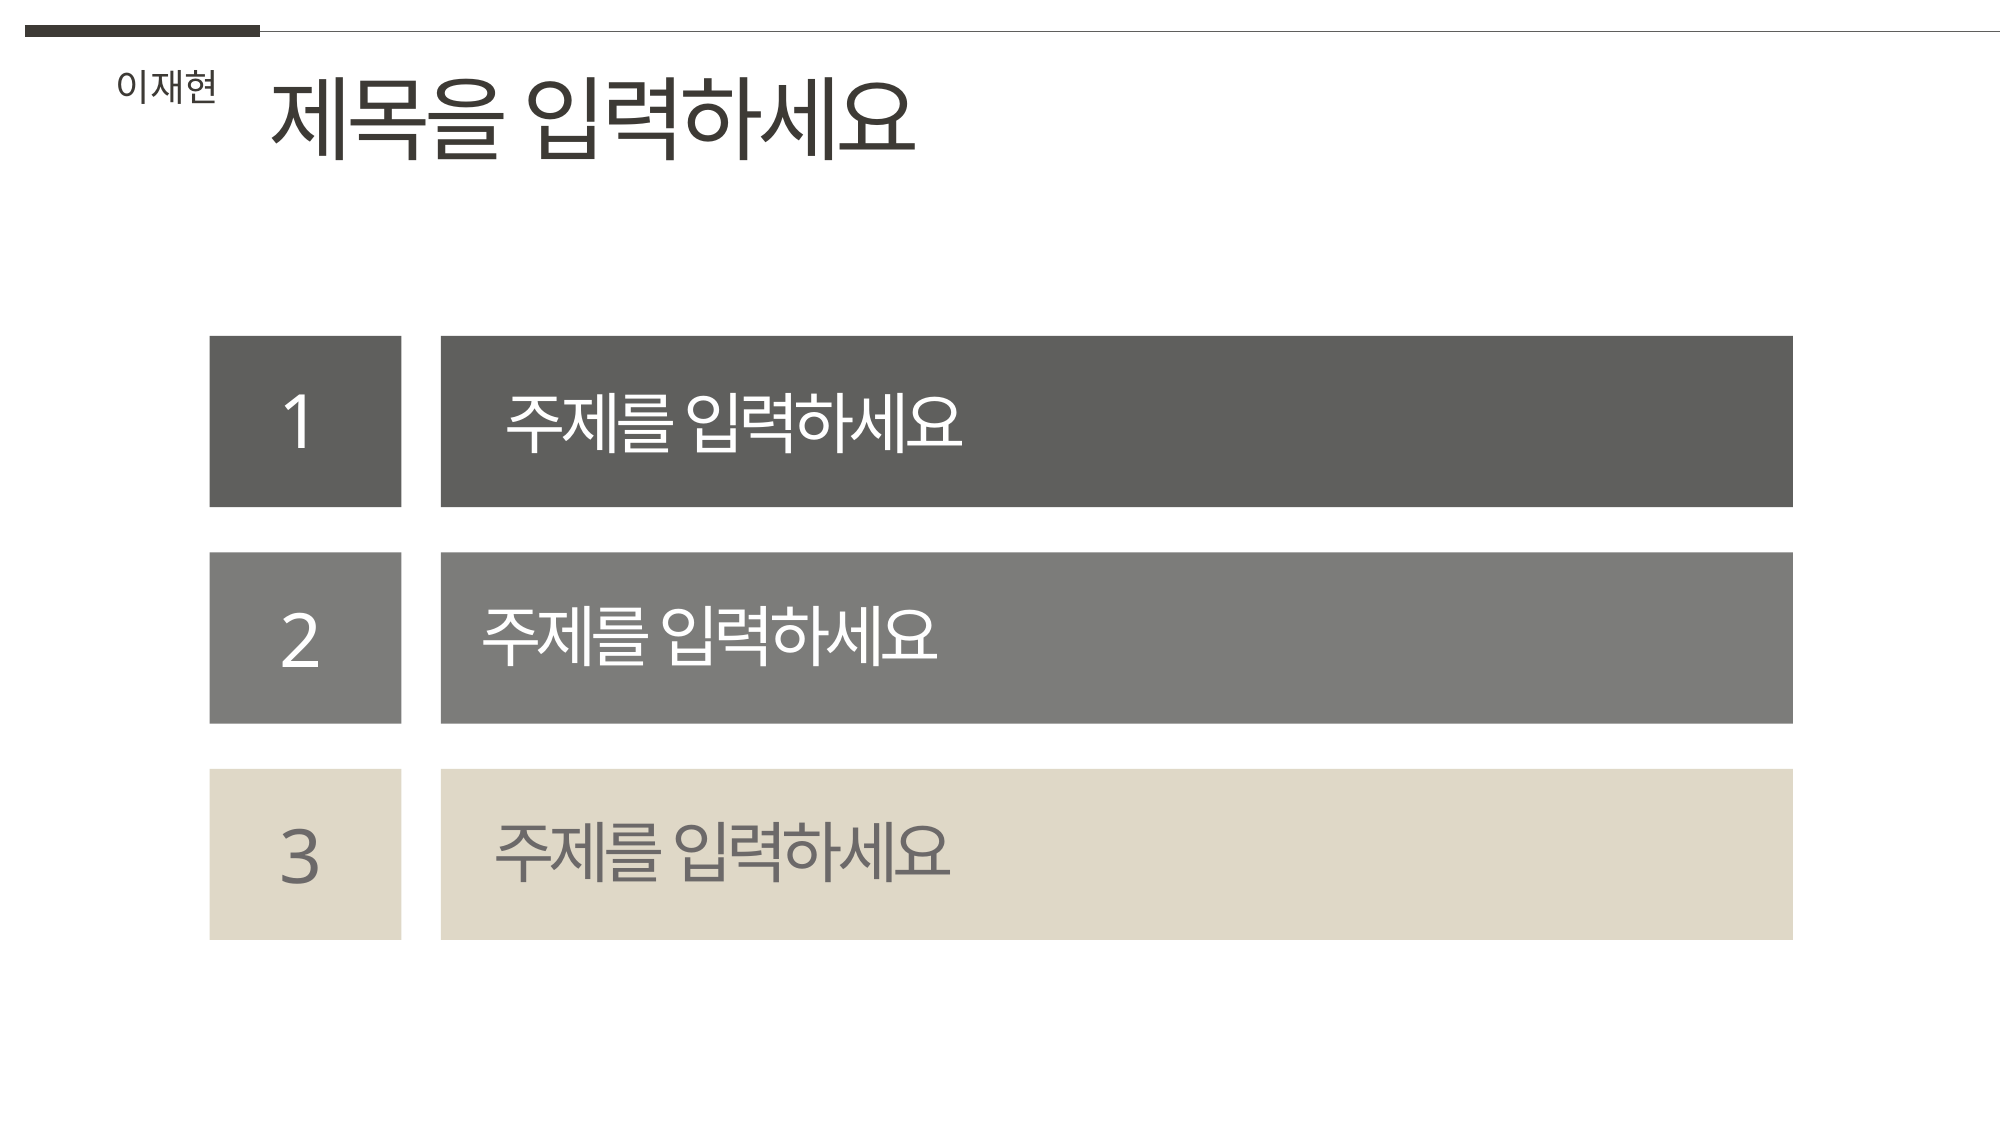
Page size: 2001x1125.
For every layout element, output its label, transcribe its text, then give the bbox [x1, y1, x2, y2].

text_box 주제를 입력하세요 [478, 803, 969, 899]
text_box 주제를 입력하세요 [465, 587, 956, 682]
text_box [209, 335, 402, 508]
text_box 2 [265, 584, 338, 690]
text_box 제목을 입력하세요 [253, 54, 935, 179]
text_box [440, 552, 1793, 724]
text_box [440, 768, 1794, 941]
text_box 주제를 입력하세요 [490, 374, 981, 469]
text_box [209, 768, 402, 941]
text_box 3 [265, 801, 338, 906]
text_box [209, 552, 402, 724]
text_box 1 [263, 366, 336, 472]
text_box 이재현 [101, 56, 235, 117]
text_box [440, 335, 1794, 508]
